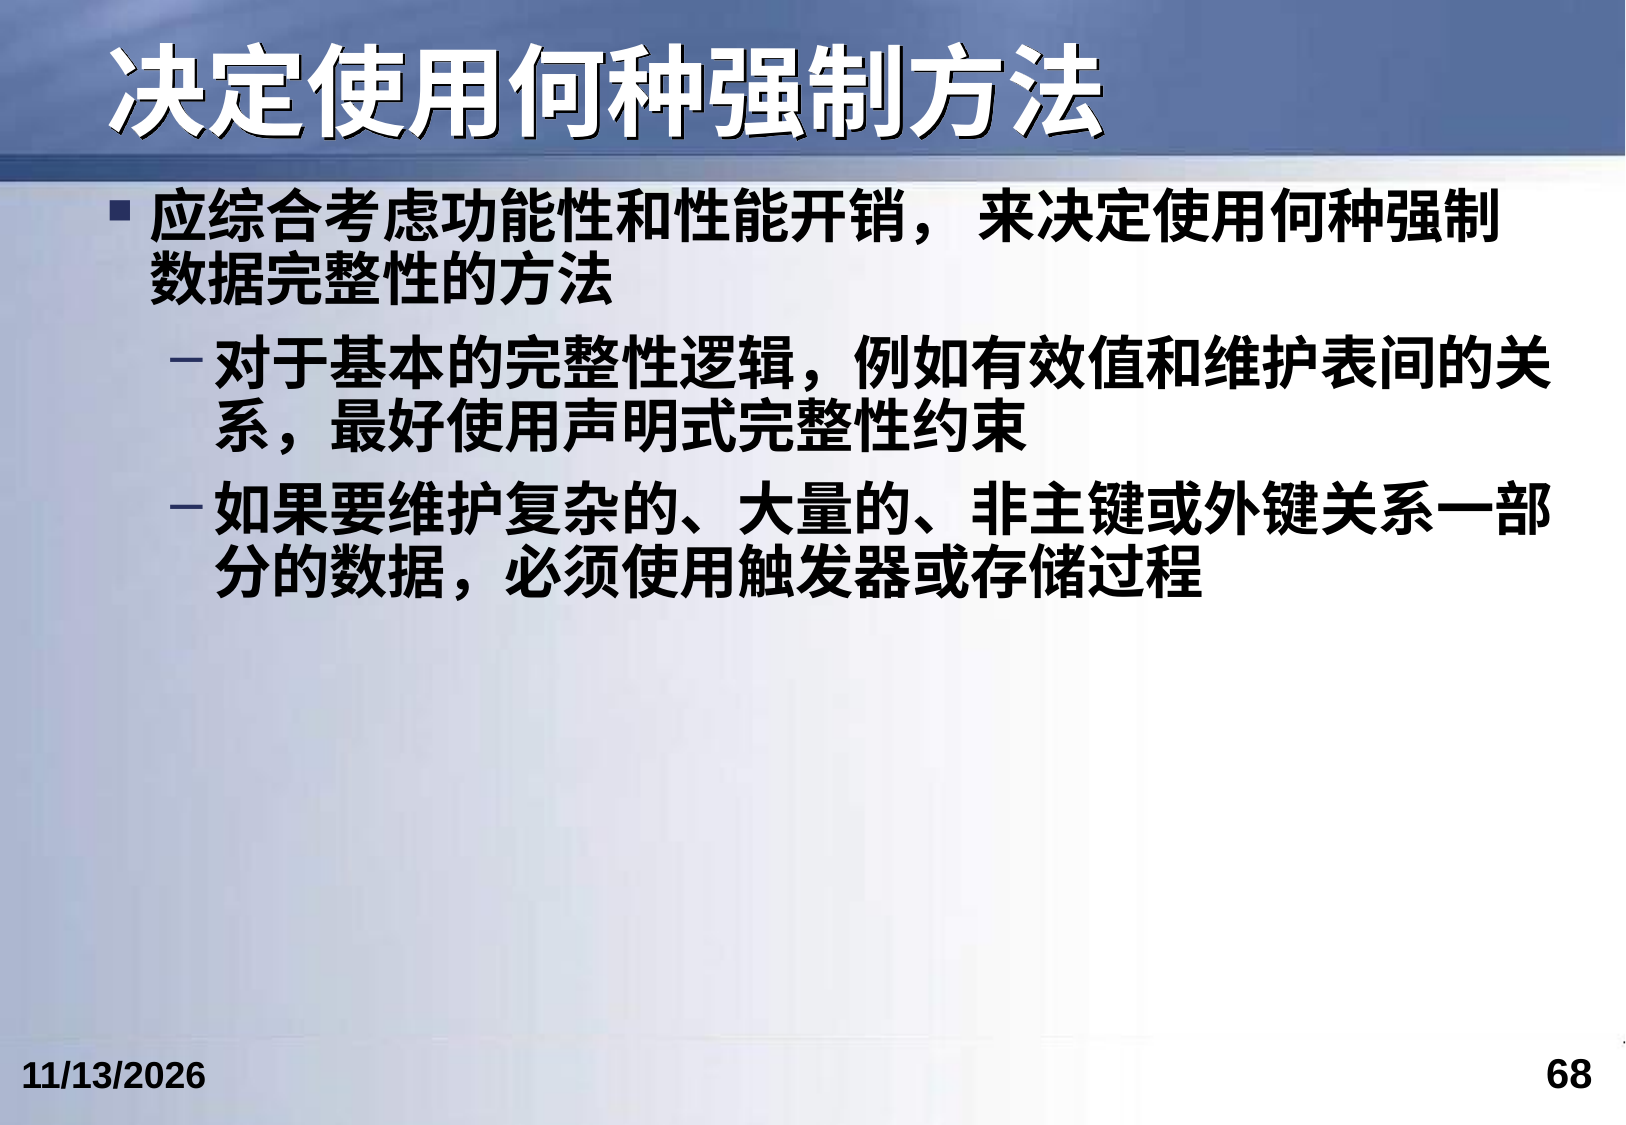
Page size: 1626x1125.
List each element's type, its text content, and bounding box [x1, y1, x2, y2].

slide_number 68 [1201, 1037, 1612, 1124]
list 应综合考虑功能性和性能开销， 来决定使用何种强制数据完整性的方法 对于基本的完整性逻辑，例如有效值和维护表间的关系，最好使用声明式完整性约束 如果要维护复杂的、大量的、非主键或外键关系一部分的数据，必须使用触发器或存储过程 [106, 187, 1554, 703]
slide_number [2, 1041, 380, 1125]
title 决定使用何种强制方法 [106, 41, 1554, 150]
picture [0, 0, 1626, 1125]
